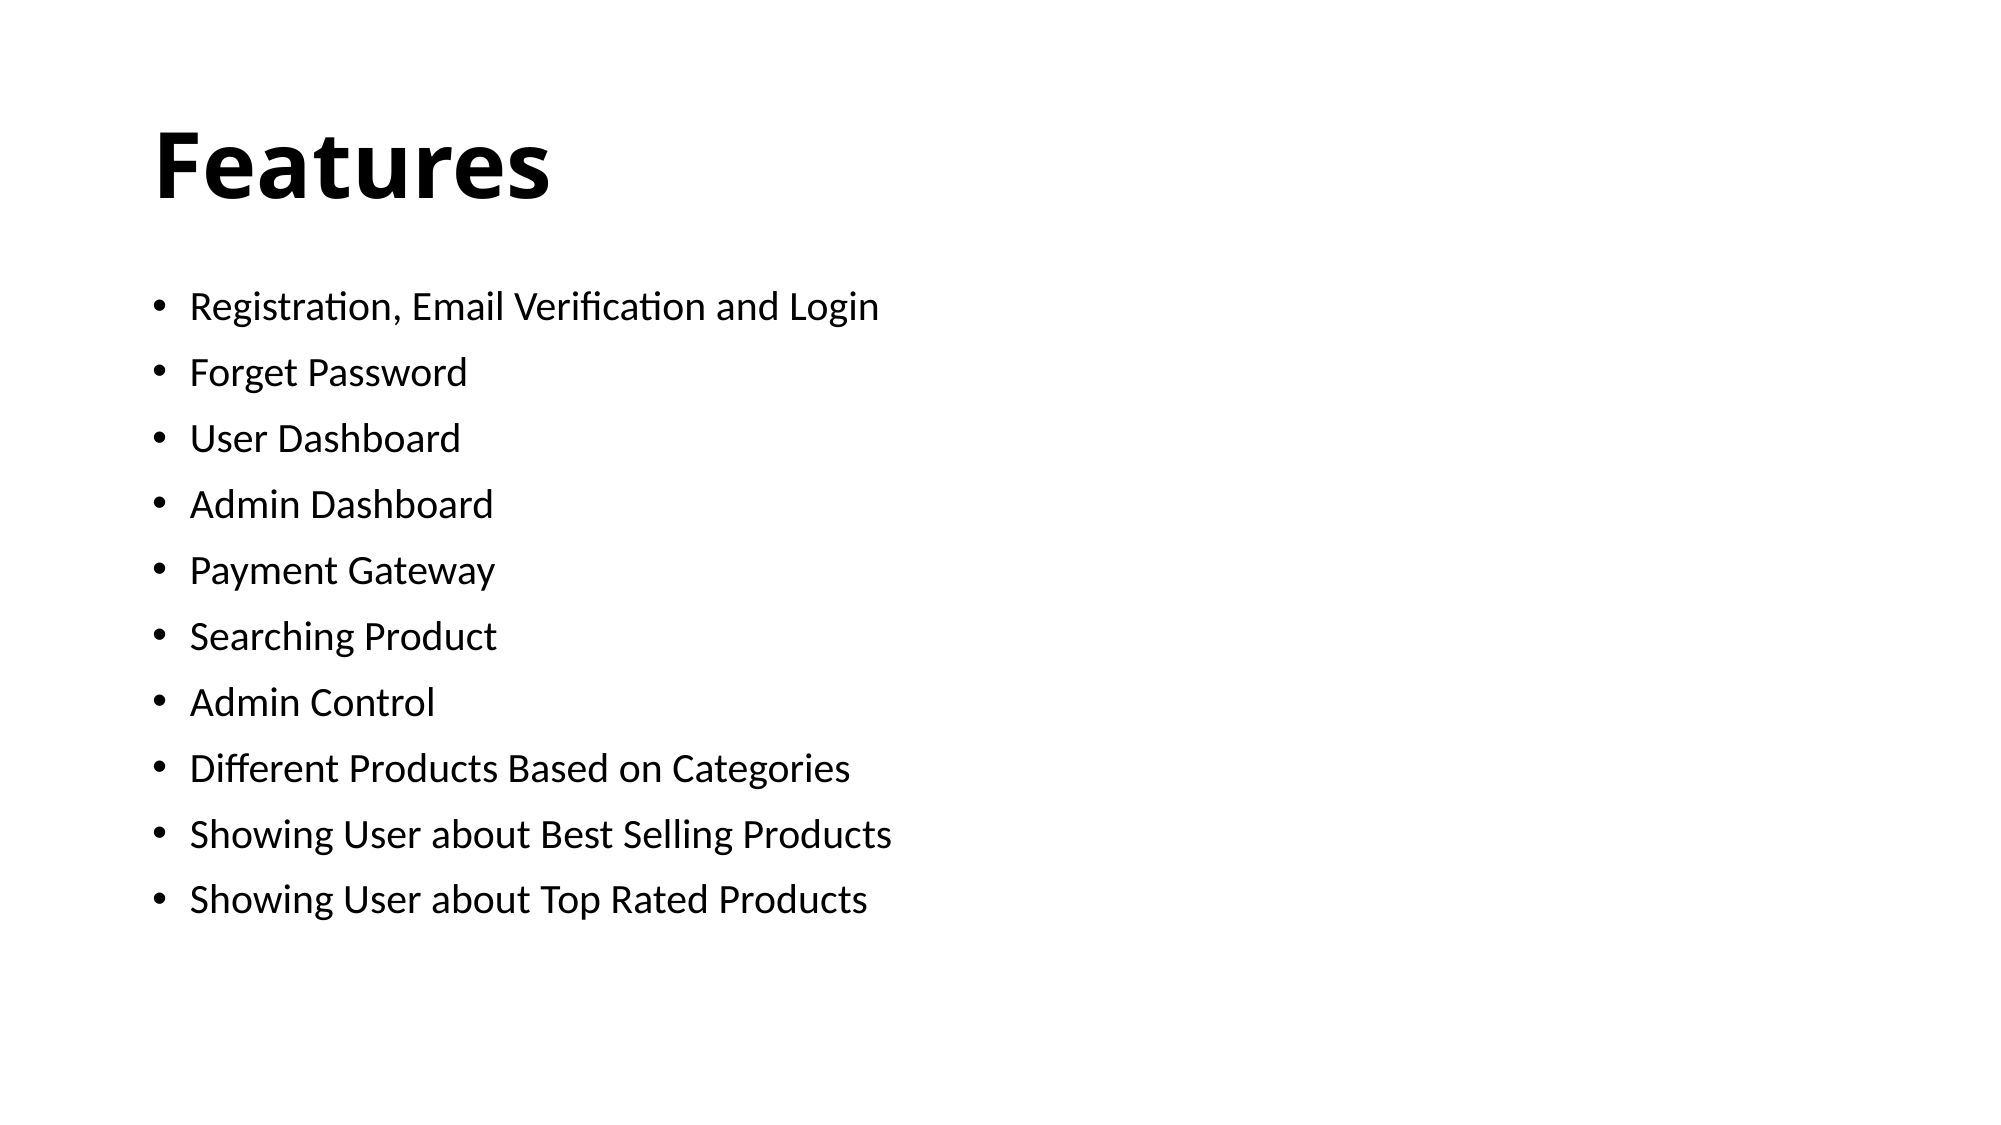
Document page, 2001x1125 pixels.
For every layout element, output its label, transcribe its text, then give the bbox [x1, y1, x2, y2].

title Features [137, 59, 1863, 277]
list Registration, Email Verification and Login Forget Password User Dashboard Admin Dashboard Payment Gateway Searching Product Admin Control Different Products Based on Categories Showing User about Best Selling Products Showing User about Top Rated Products [137, 277, 1863, 992]
